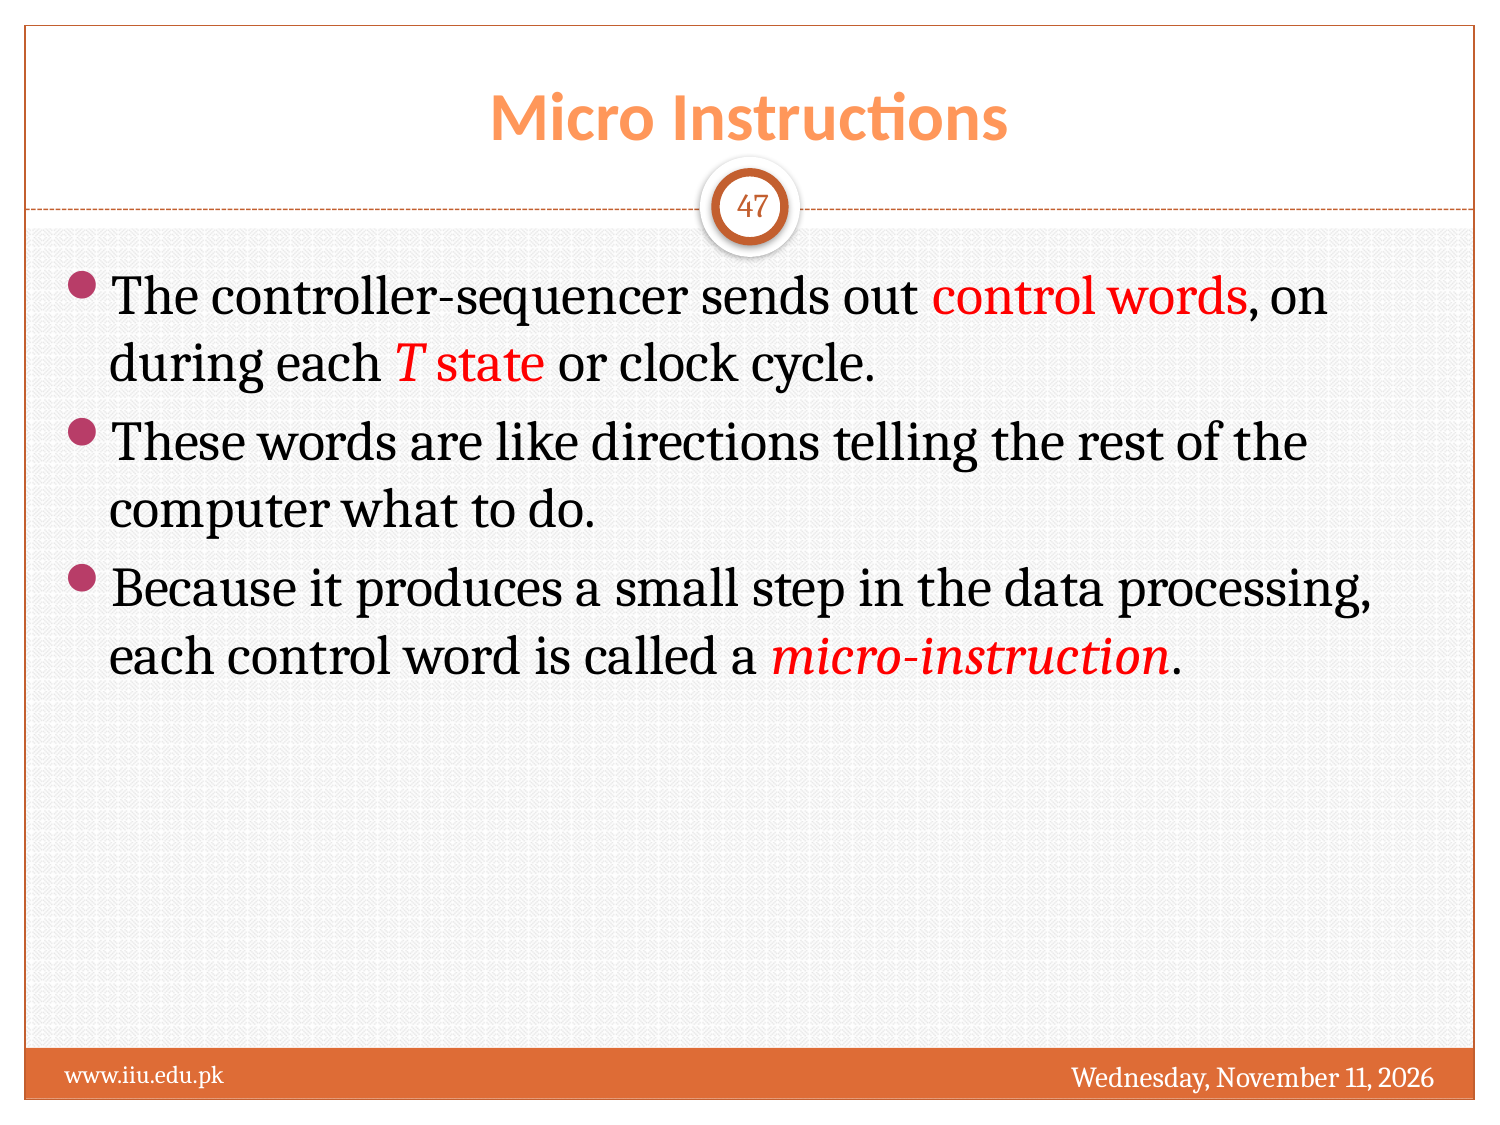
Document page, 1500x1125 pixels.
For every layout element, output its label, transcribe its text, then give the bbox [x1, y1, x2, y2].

title Micro Instructions [49, 37, 1450, 162]
slide_number 47 [715, 168, 791, 241]
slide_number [950, 1050, 1450, 1111]
footer www.iiu.edu.pk [50, 1051, 638, 1112]
list The controller-sequencer sends out control words, on during each T state or clock cycle. These words are like directions telling the rest of the computer what to do. Because it produces a small step in the data processing, each control word is called a micro-instruction. [49, 250, 1445, 1001]
